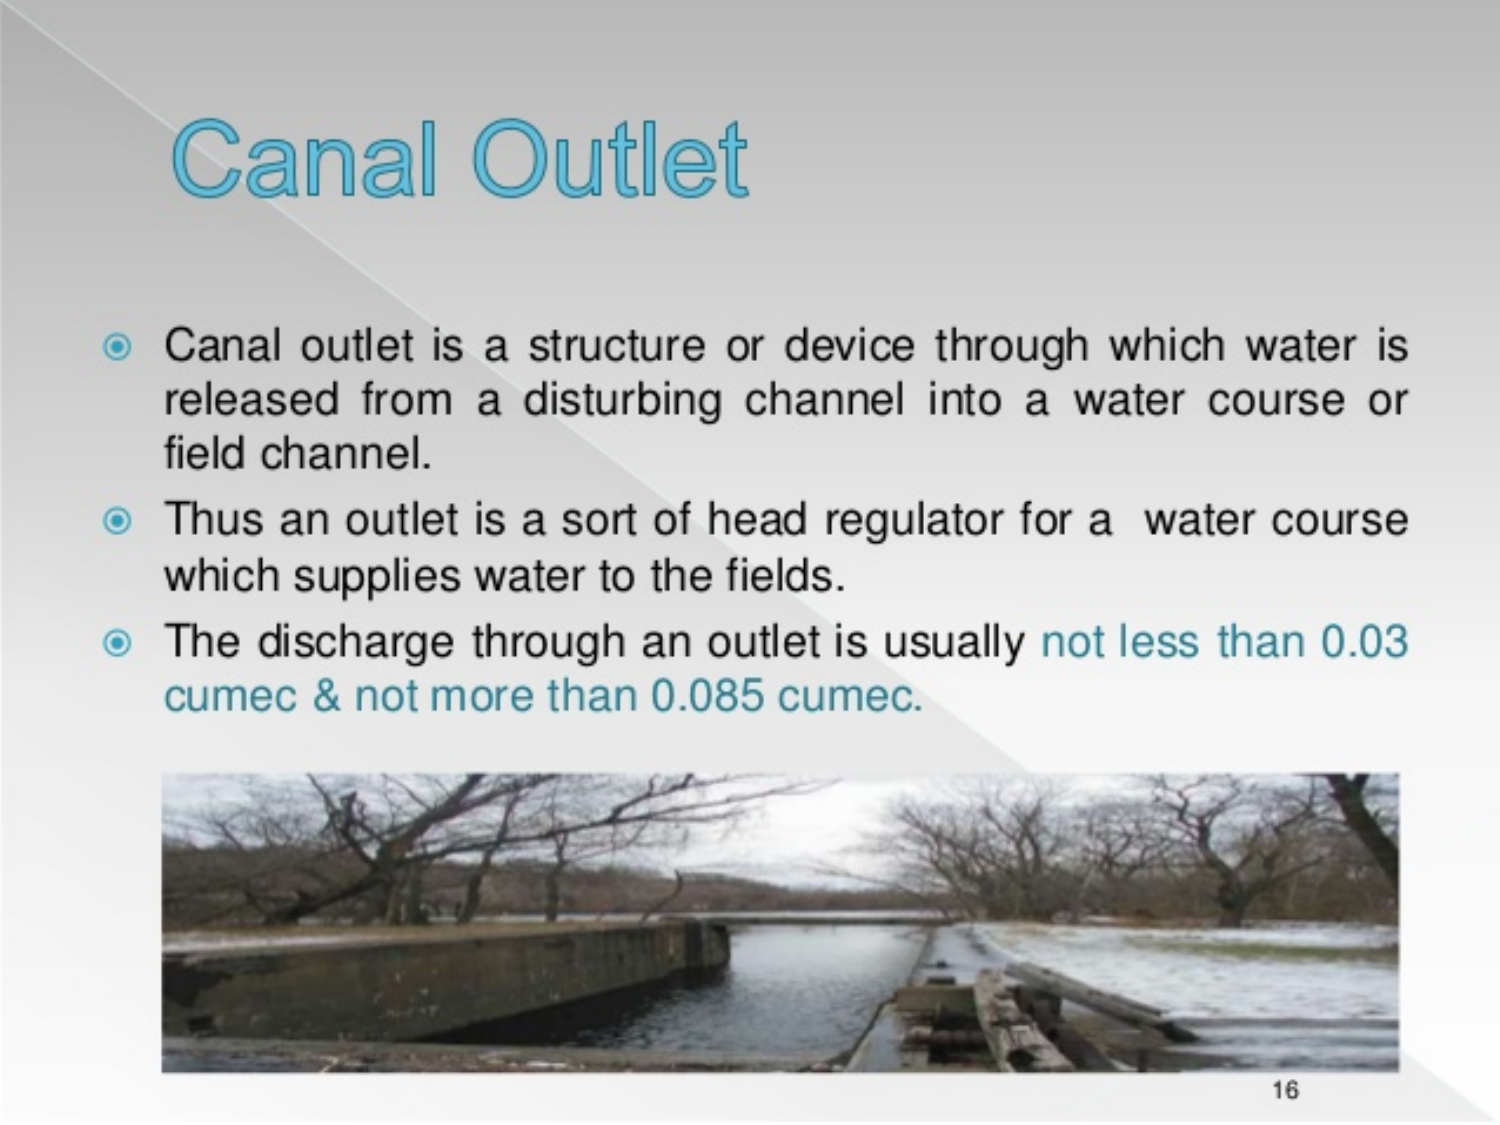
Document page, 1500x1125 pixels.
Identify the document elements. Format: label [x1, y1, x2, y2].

list [0, 0, 1500, 1125]
